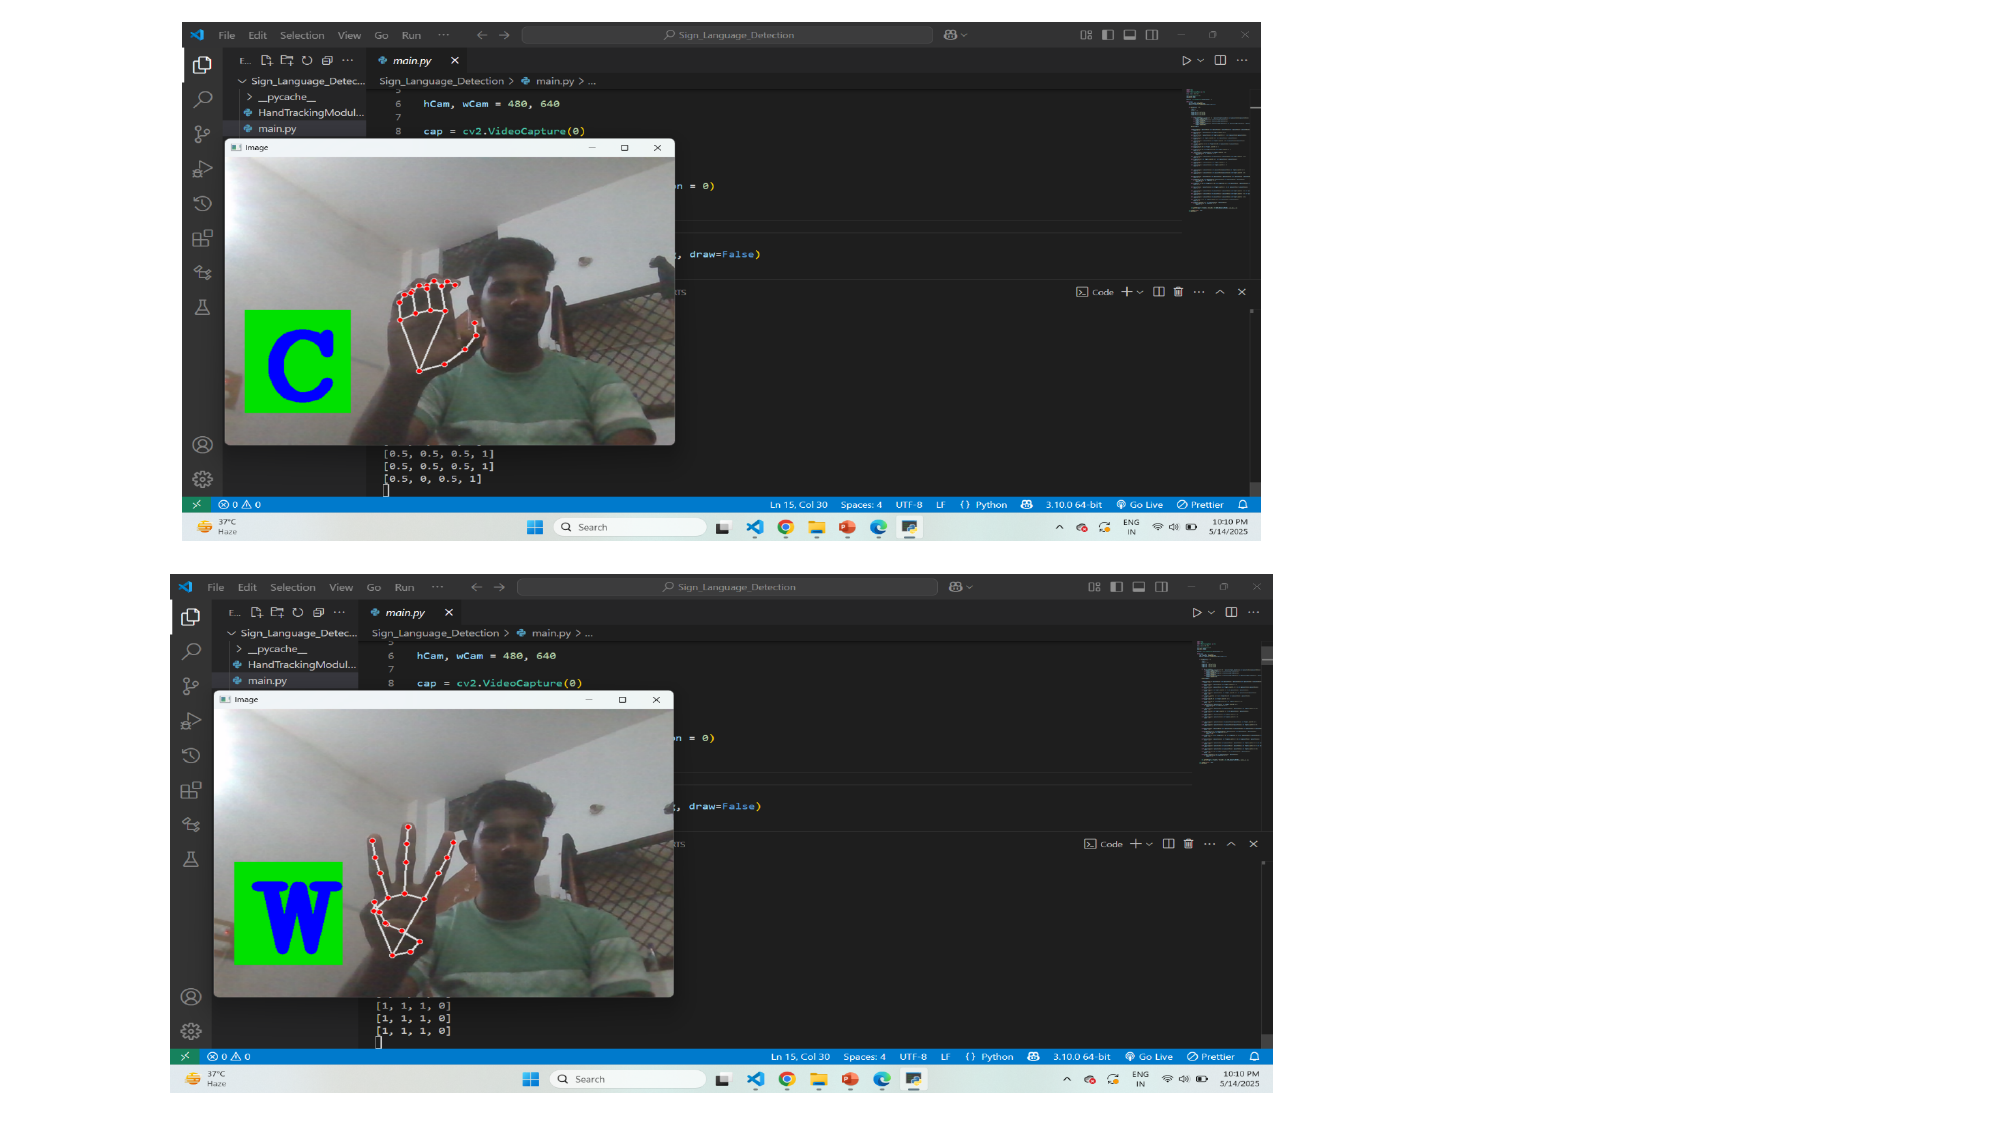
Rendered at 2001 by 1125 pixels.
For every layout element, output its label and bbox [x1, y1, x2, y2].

picture [170, 573, 1273, 1094]
picture [181, 21, 1261, 541]
